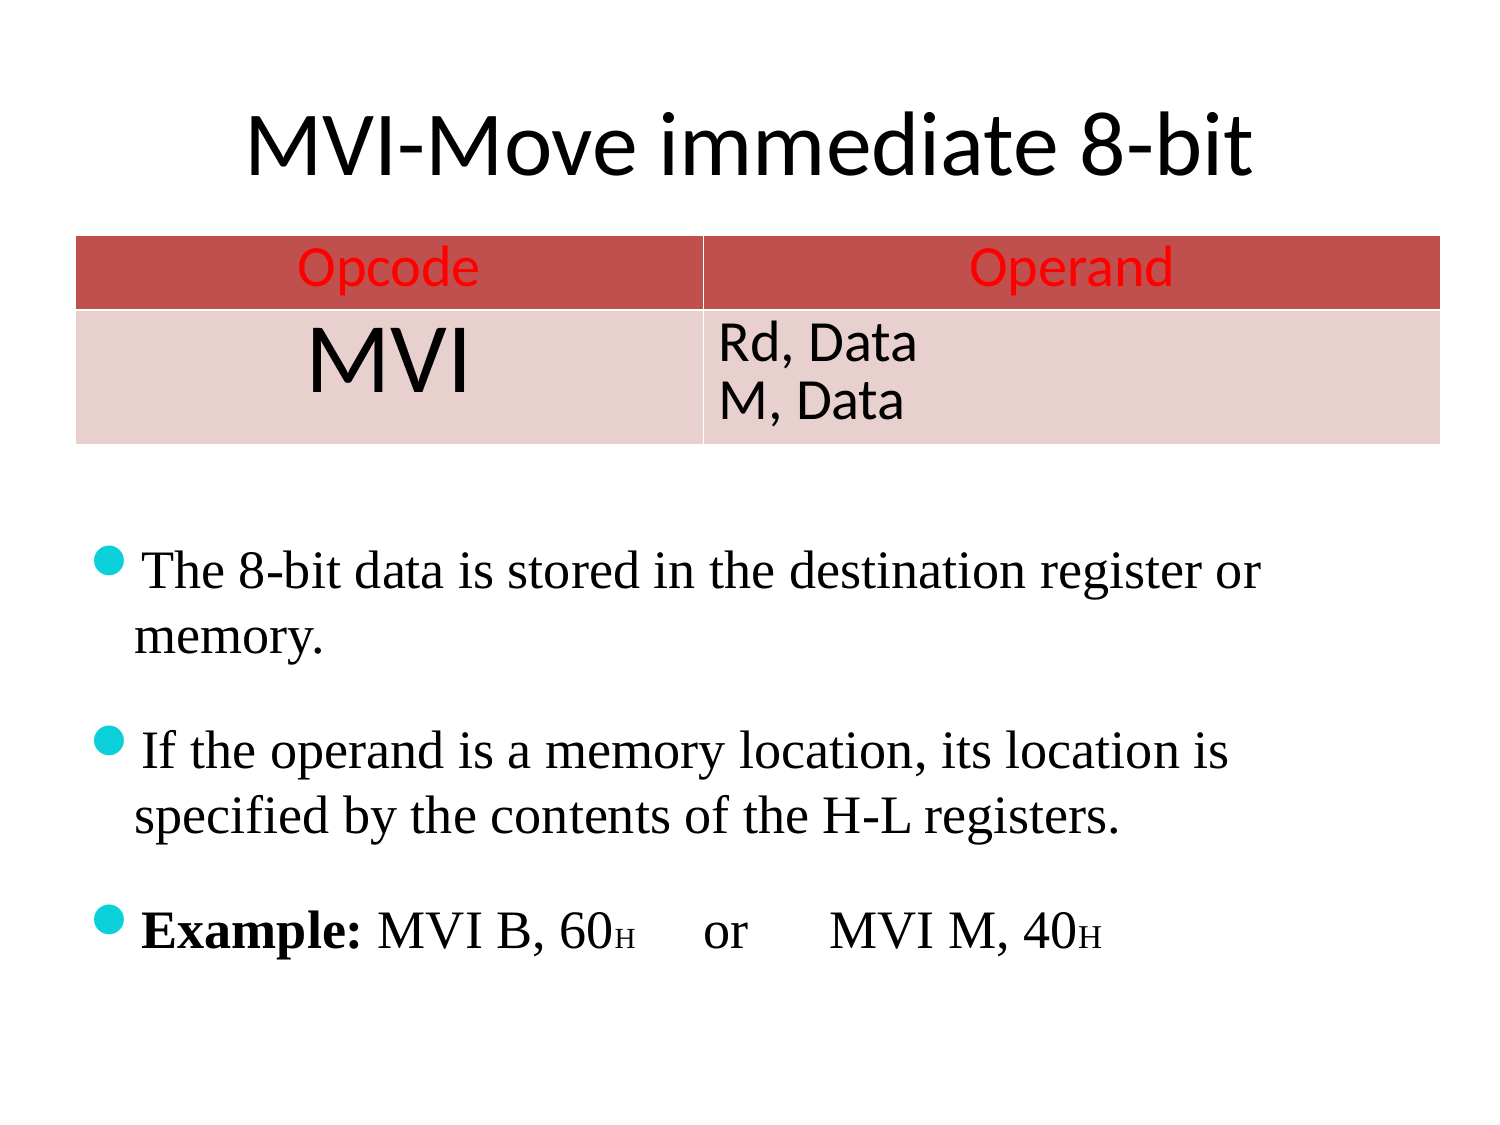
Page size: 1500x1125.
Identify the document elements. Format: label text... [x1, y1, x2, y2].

text_box The 8-bit data is stored in the destination register or memory. If the operand is a memory location, its location is specified by the contents of the H-L registers. Example: MVI B, 60H or MVI M, 40H [74, 527, 1425, 1038]
table_header Operand [704, 236, 1440, 309]
table_cell MVI [76, 311, 703, 444]
title MVI-Move immediate 8-bit [75, 45, 1425, 233]
table_header Opcode [76, 236, 703, 309]
table_cell Rd, Data M, Data [704, 311, 1440, 444]
